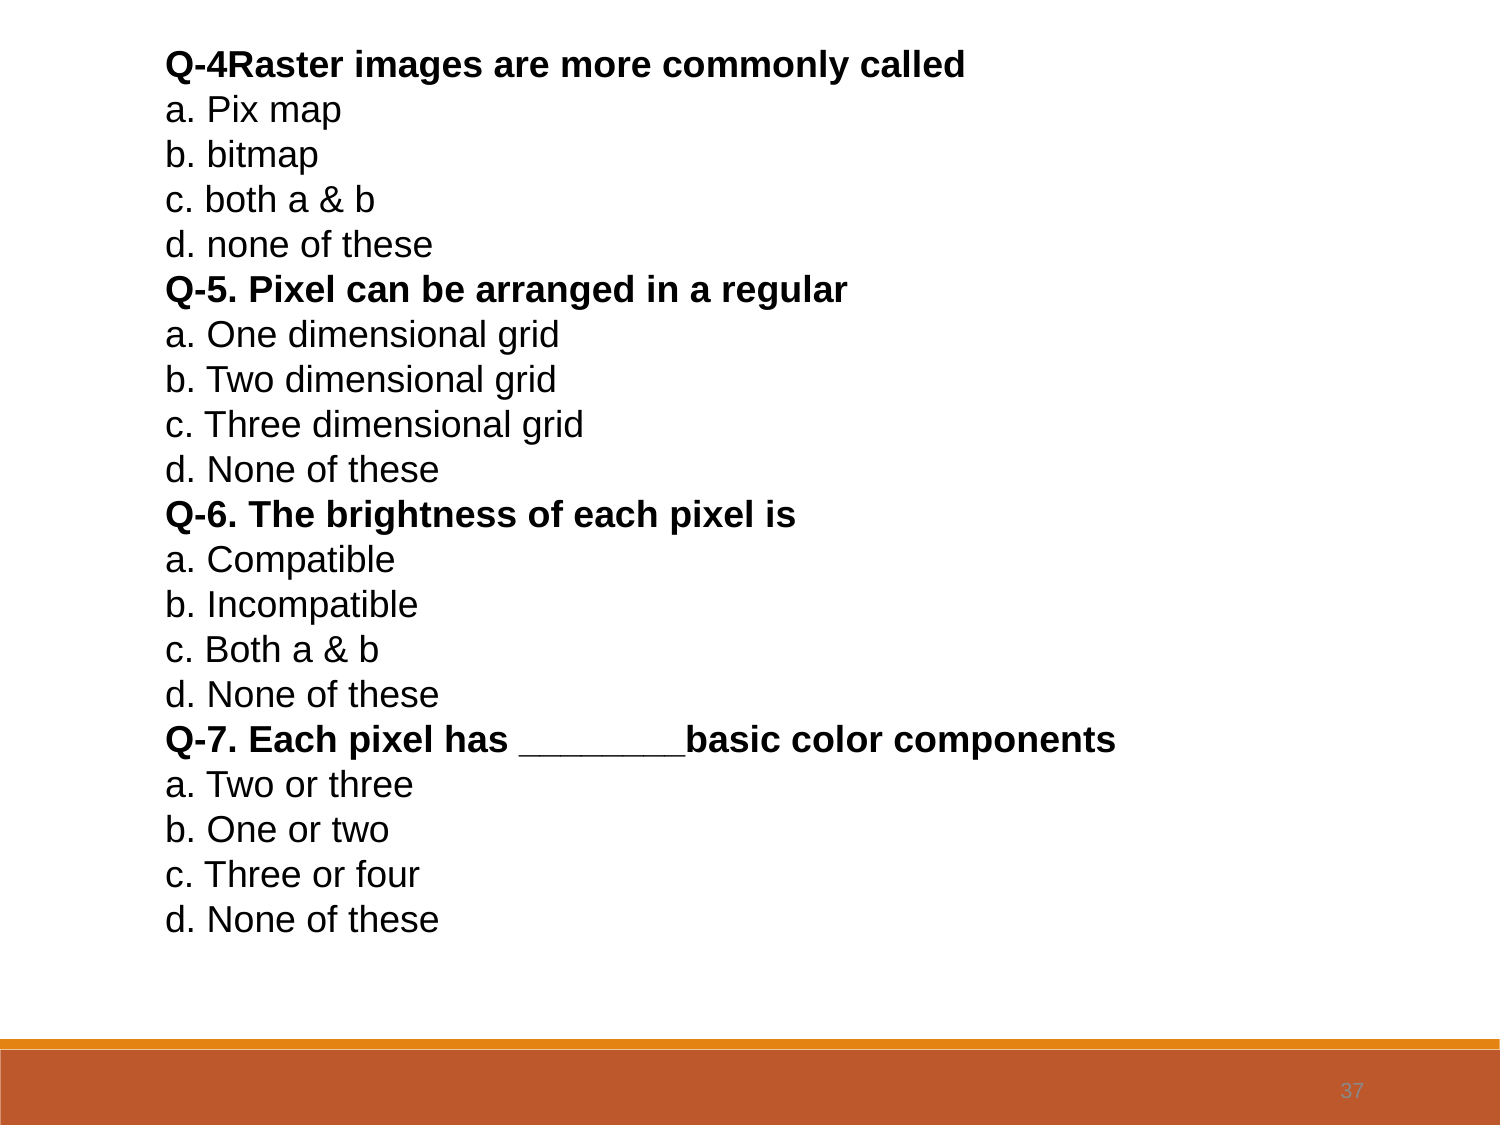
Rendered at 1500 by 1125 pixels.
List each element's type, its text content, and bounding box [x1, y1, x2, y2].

slide_number 37 [1218, 1059, 1380, 1120]
text_box Q-4Raster images are more commonly called a. Pix map b. bitmap c. both a & b d. none of these Q-5. Pixel can be arranged in a regular a. One dimensional grid b. Two dimensional grid c. Three dimensional grid d. None of these Q-6. The brightness of each pixel is a. Compatible b. Incompatible c. Both a & b d. None of these Q-7. Each pixel has ________basic color components a. Two or three b. One or two c. Three or four d. None of these [149, 32, 1438, 1002]
